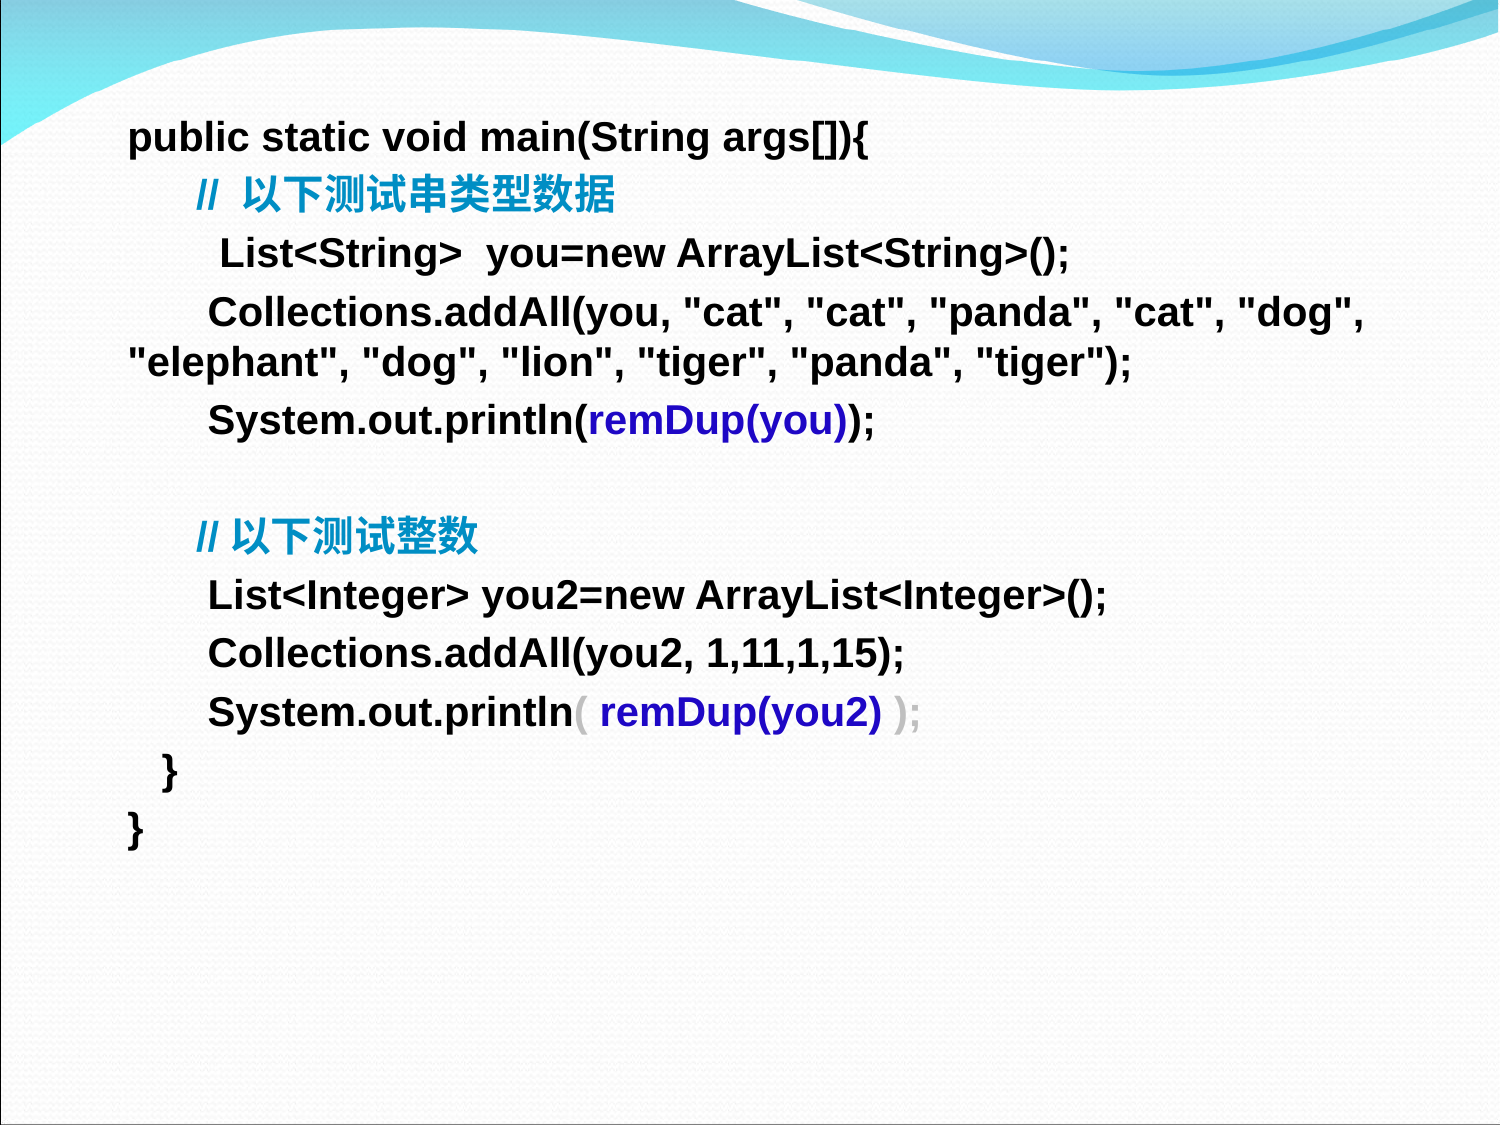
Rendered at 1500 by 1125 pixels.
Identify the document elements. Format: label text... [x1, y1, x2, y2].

list public static void main(String args[]){ // 以下测试串类型数据 List<String> you=new ArrayList<String>(); Collections.addAll(you, "cat", "cat", "panda", "cat", "dog", "elephant", "dog", "lion", "tiger", "panda", "tiger"); System.out.println(remDup(you)); //以下测试整数 List<Integer> you2=new ArrayList<Integer>(); Collections.addAll(you2, 1,11,1,15); System.out.println( remDup(you2) ); } } [112, 101, 1400, 1000]
picture [0, 0, 1500, 1125]
